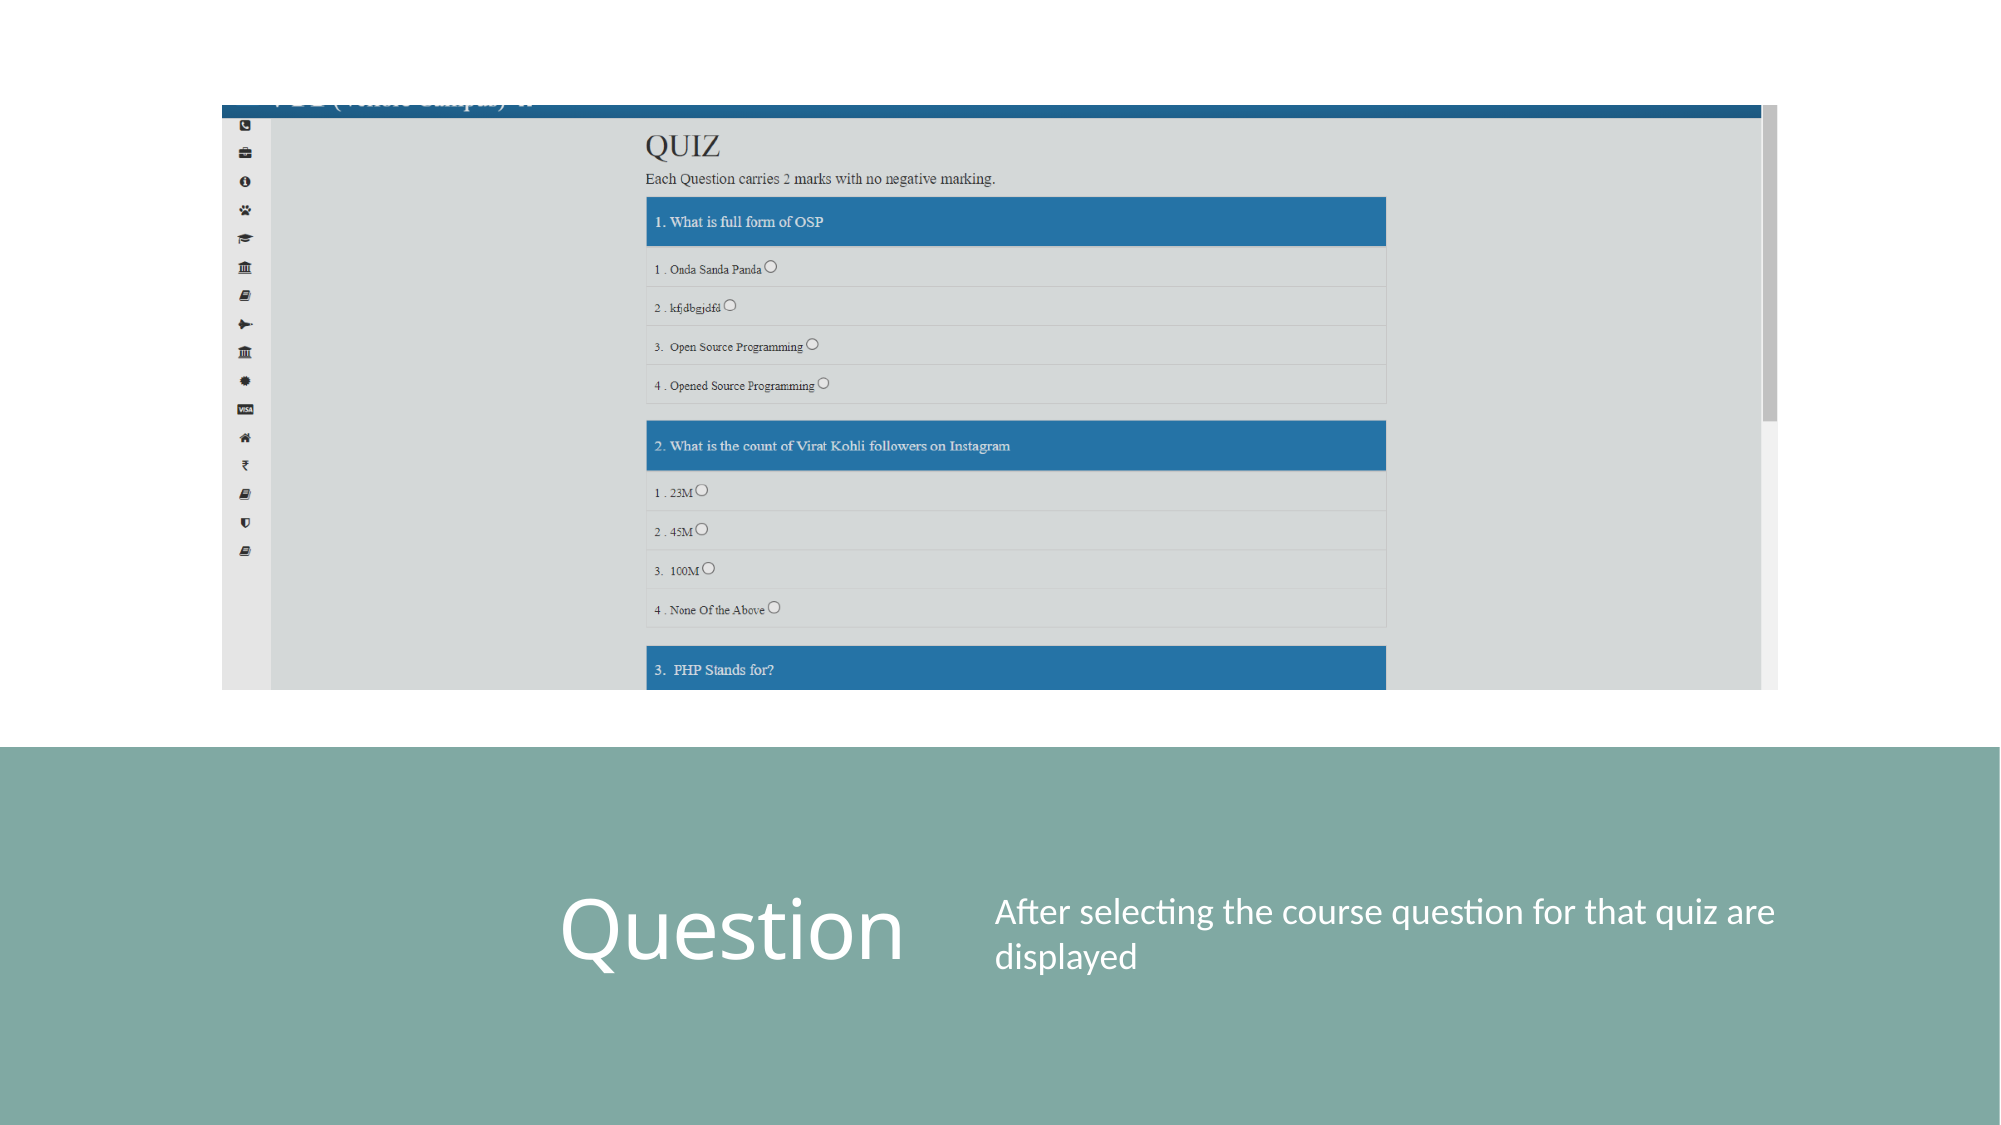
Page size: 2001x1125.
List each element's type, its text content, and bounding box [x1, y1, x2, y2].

title Question [103, 804, 923, 1060]
text_box [0, 746, 2000, 1125]
list After selecting the course question for that quiz are displayed [994, 804, 1896, 1060]
picture [221, 105, 1779, 690]
text_box [0, 0, 2000, 746]
